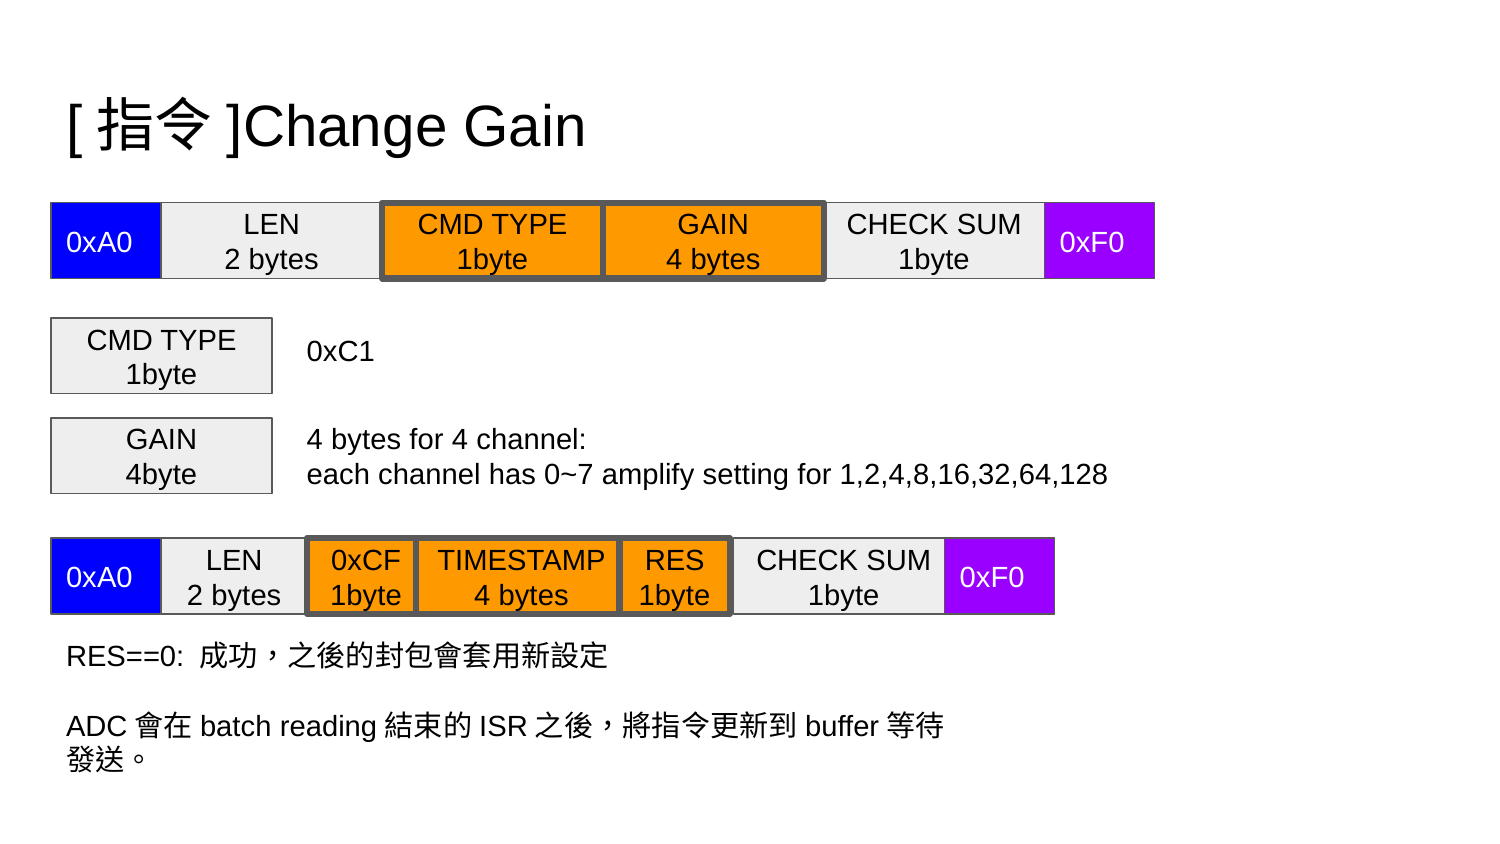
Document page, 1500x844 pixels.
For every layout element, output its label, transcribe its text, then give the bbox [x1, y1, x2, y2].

text_box CHECK SUM 1byte [824, 202, 1045, 279]
text_box TIMESTAMP 4 bytes [415, 538, 619, 614]
text_box GAIN 4 bytes [602, 202, 824, 279]
title [指令]Change Gain [51, 72, 1449, 167]
text_box 0xCF 1byte [307, 538, 415, 614]
text_box LEN 2 bytes [162, 538, 307, 614]
text_box GAIN 4byte [51, 417, 272, 494]
text_box 0xA0 [51, 202, 162, 279]
text_box CHECK SUM 1byte [733, 538, 944, 614]
text_box 0xC1 [291, 317, 410, 386]
text_box 4 bytes for 4 channel: each channel has 0~7 amplify setting for 1,2,4,8,16,32,64,128 [291, 405, 1246, 473]
text_box 0xF0 [1045, 202, 1155, 279]
text_box LEN 2 bytes [162, 202, 382, 279]
text_box RES 1byte [619, 538, 730, 614]
text_box 0xF0 [944, 538, 1055, 614]
text_box RES==0: 成功，之後的封包會套用新設定 ADC會在batch reading結束的ISR之後，將指令更新到buffer等待發送。 [51, 621, 983, 810]
text_box CMD TYPE 1byte [51, 317, 272, 394]
text_box 0xA0 [51, 538, 162, 614]
text_box CMD TYPE 1byte [382, 202, 602, 279]
